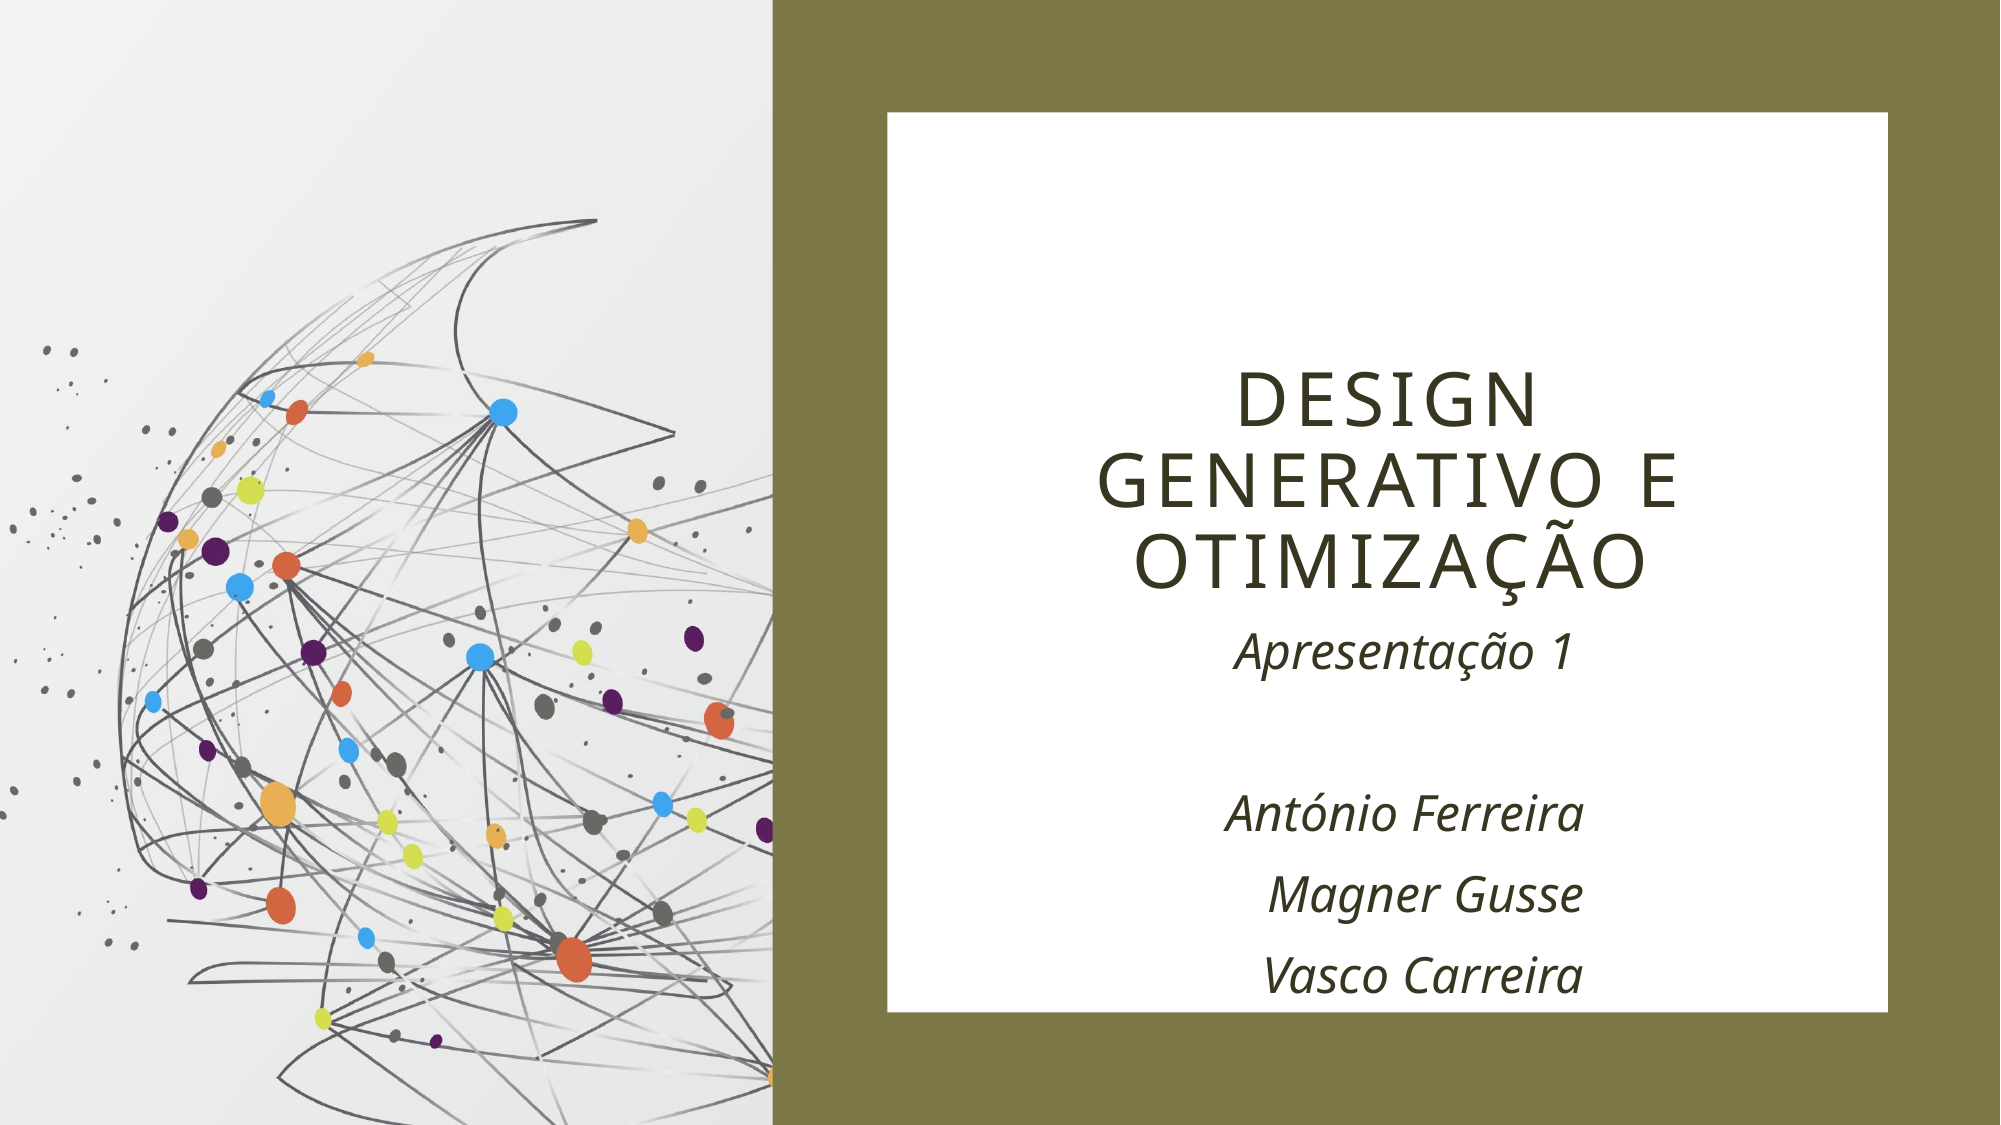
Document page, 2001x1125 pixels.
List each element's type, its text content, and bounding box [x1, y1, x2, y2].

text_box [782, 0, 2000, 1125]
subtitle Apresentação 1 António Ferreira Magner Gusse Vasco Carreira [923, 612, 1888, 1075]
text_box [887, 112, 1888, 1013]
picture [0, 0, 782, 1125]
title Design Generativo e Otimização [999, 224, 1782, 612]
